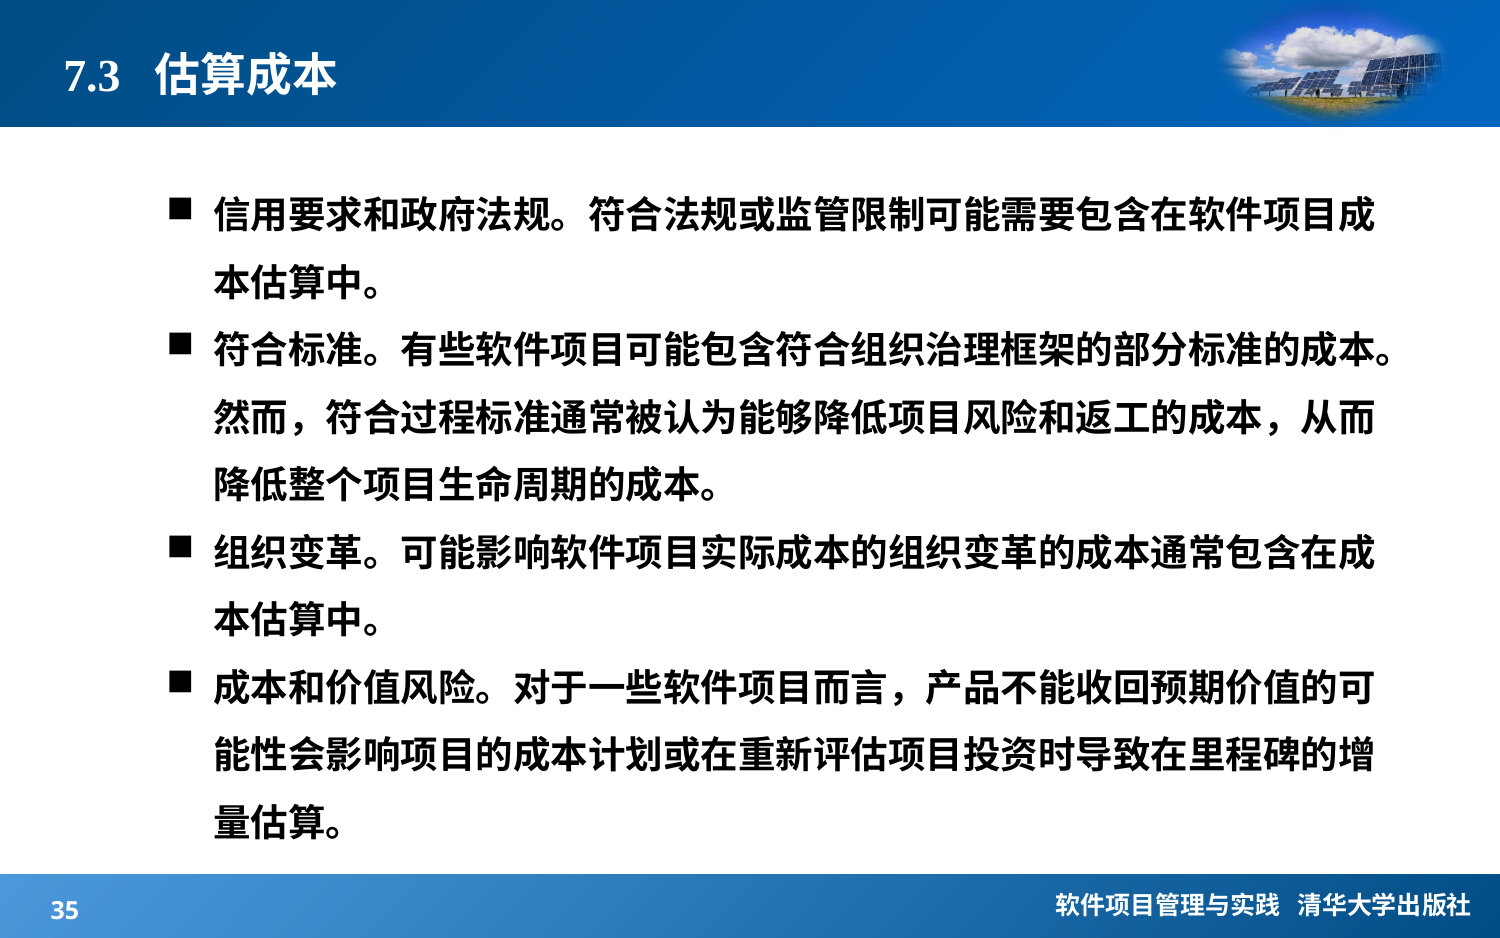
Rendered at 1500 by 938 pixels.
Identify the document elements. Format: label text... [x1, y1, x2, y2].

title 7.3 估算成本 [48, 19, 1140, 127]
text_box 信用要求和政府法规。符合法规或监管限制可能需要包含在软件项目成本估算中。 符合标准。有些软件项目可能包含符合组织治理框架的部分标准的成本。然而，符合过程标准通常被认为能够降低项目风险和返工的成本，从而降低整个项目生命周期的成本。 组织变革。可能影响软件项目实际成本的组织变革的成本通常包含在成本估算中。 成本和价值风险。对于一些软件项目而言，产品不能收回预期价值的可能性会影响项目的成本计划或在重新评估项目投资时导致在里程碑的增量估算。 [76, 161, 1424, 748]
picture [1233, 6, 1433, 113]
